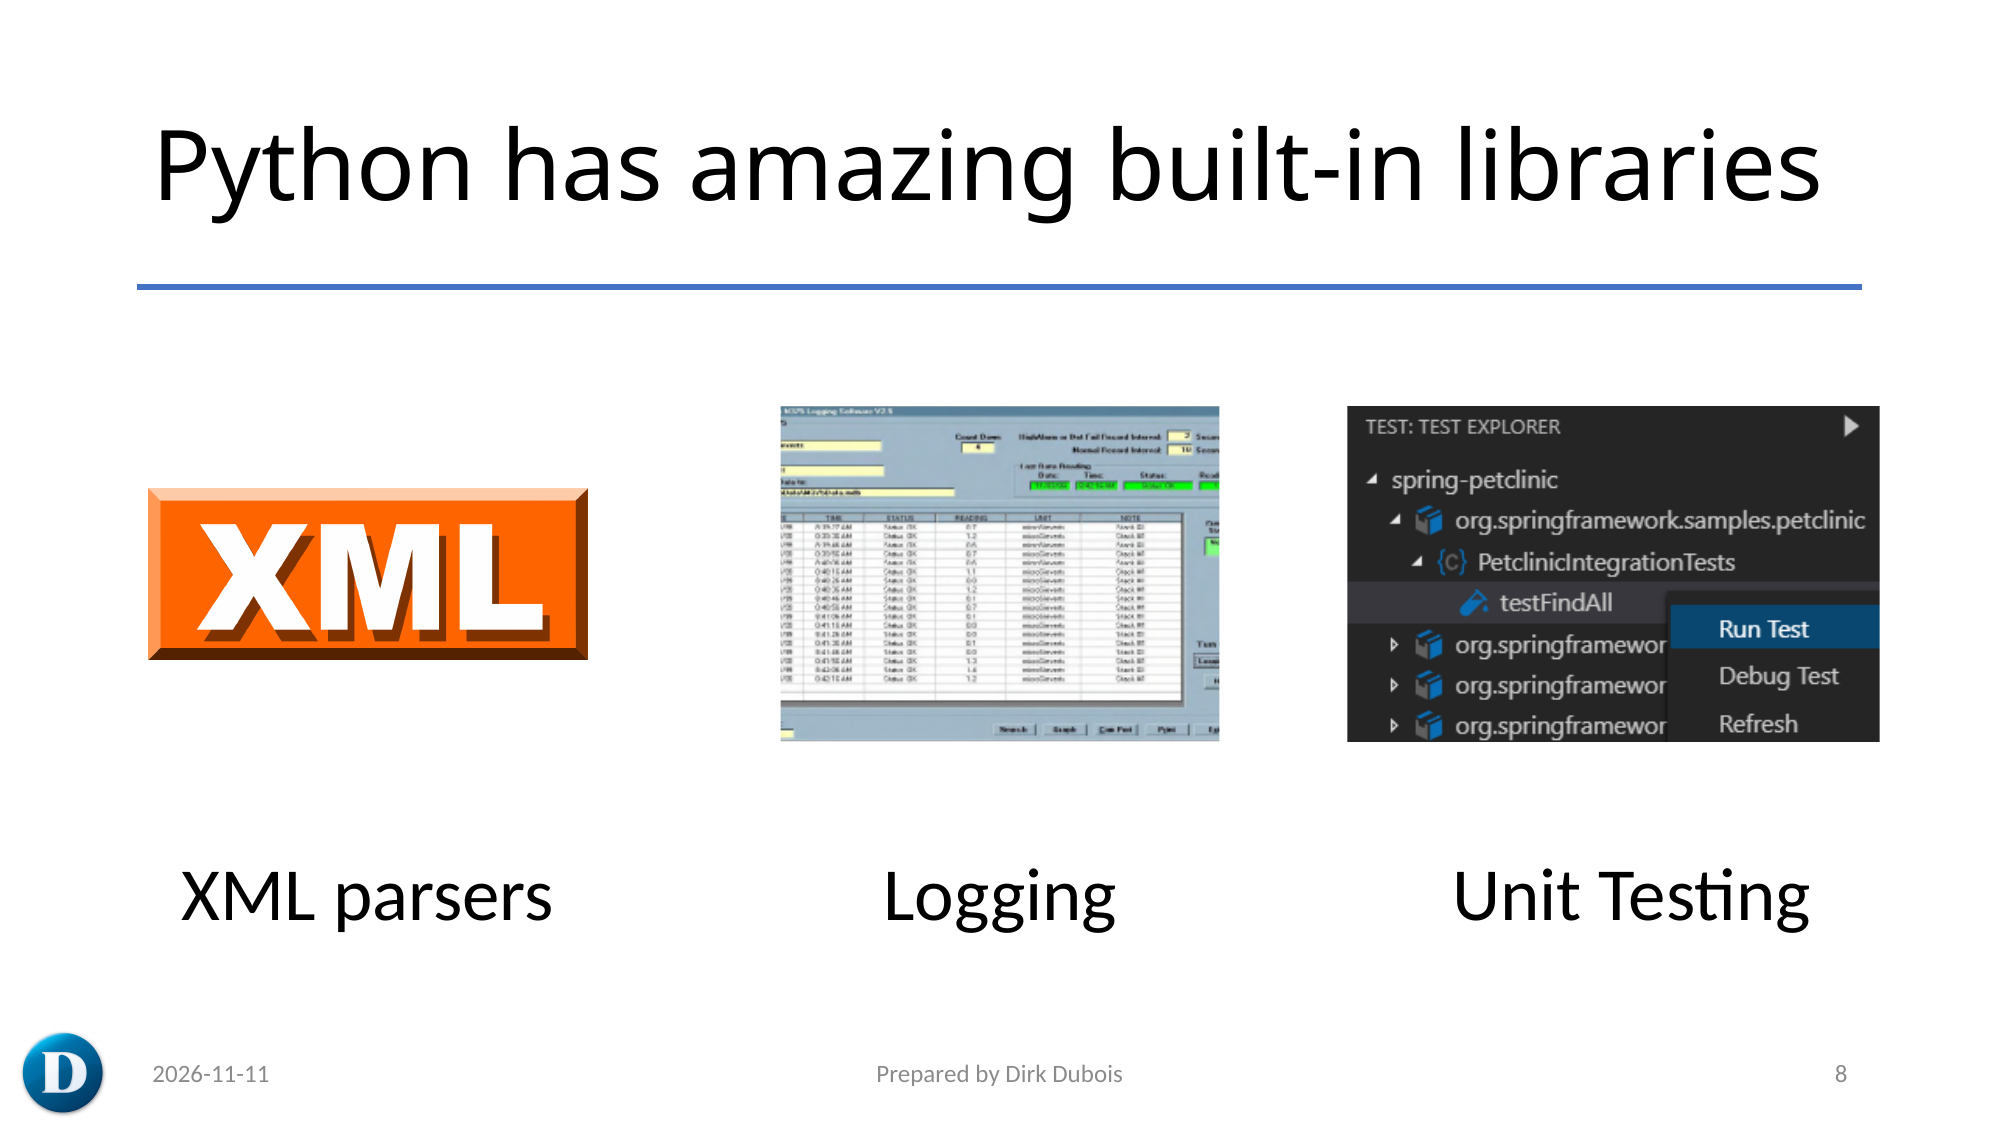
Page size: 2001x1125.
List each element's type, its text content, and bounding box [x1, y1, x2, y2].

title Python has amazing built-in libraries [137, 59, 1863, 278]
list Unit Testing [1412, 848, 1852, 1008]
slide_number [137, 1042, 588, 1103]
picture [14, 1024, 111, 1121]
picture [148, 354, 588, 794]
picture [780, 354, 1220, 794]
list Logging [780, 848, 1220, 1008]
picture [1347, 406, 1880, 742]
list XML parsers [148, 848, 588, 1008]
slide_number 8 [1412, 1042, 1863, 1103]
footer Prepared by Dirk Dubois [662, 1042, 1338, 1103]
